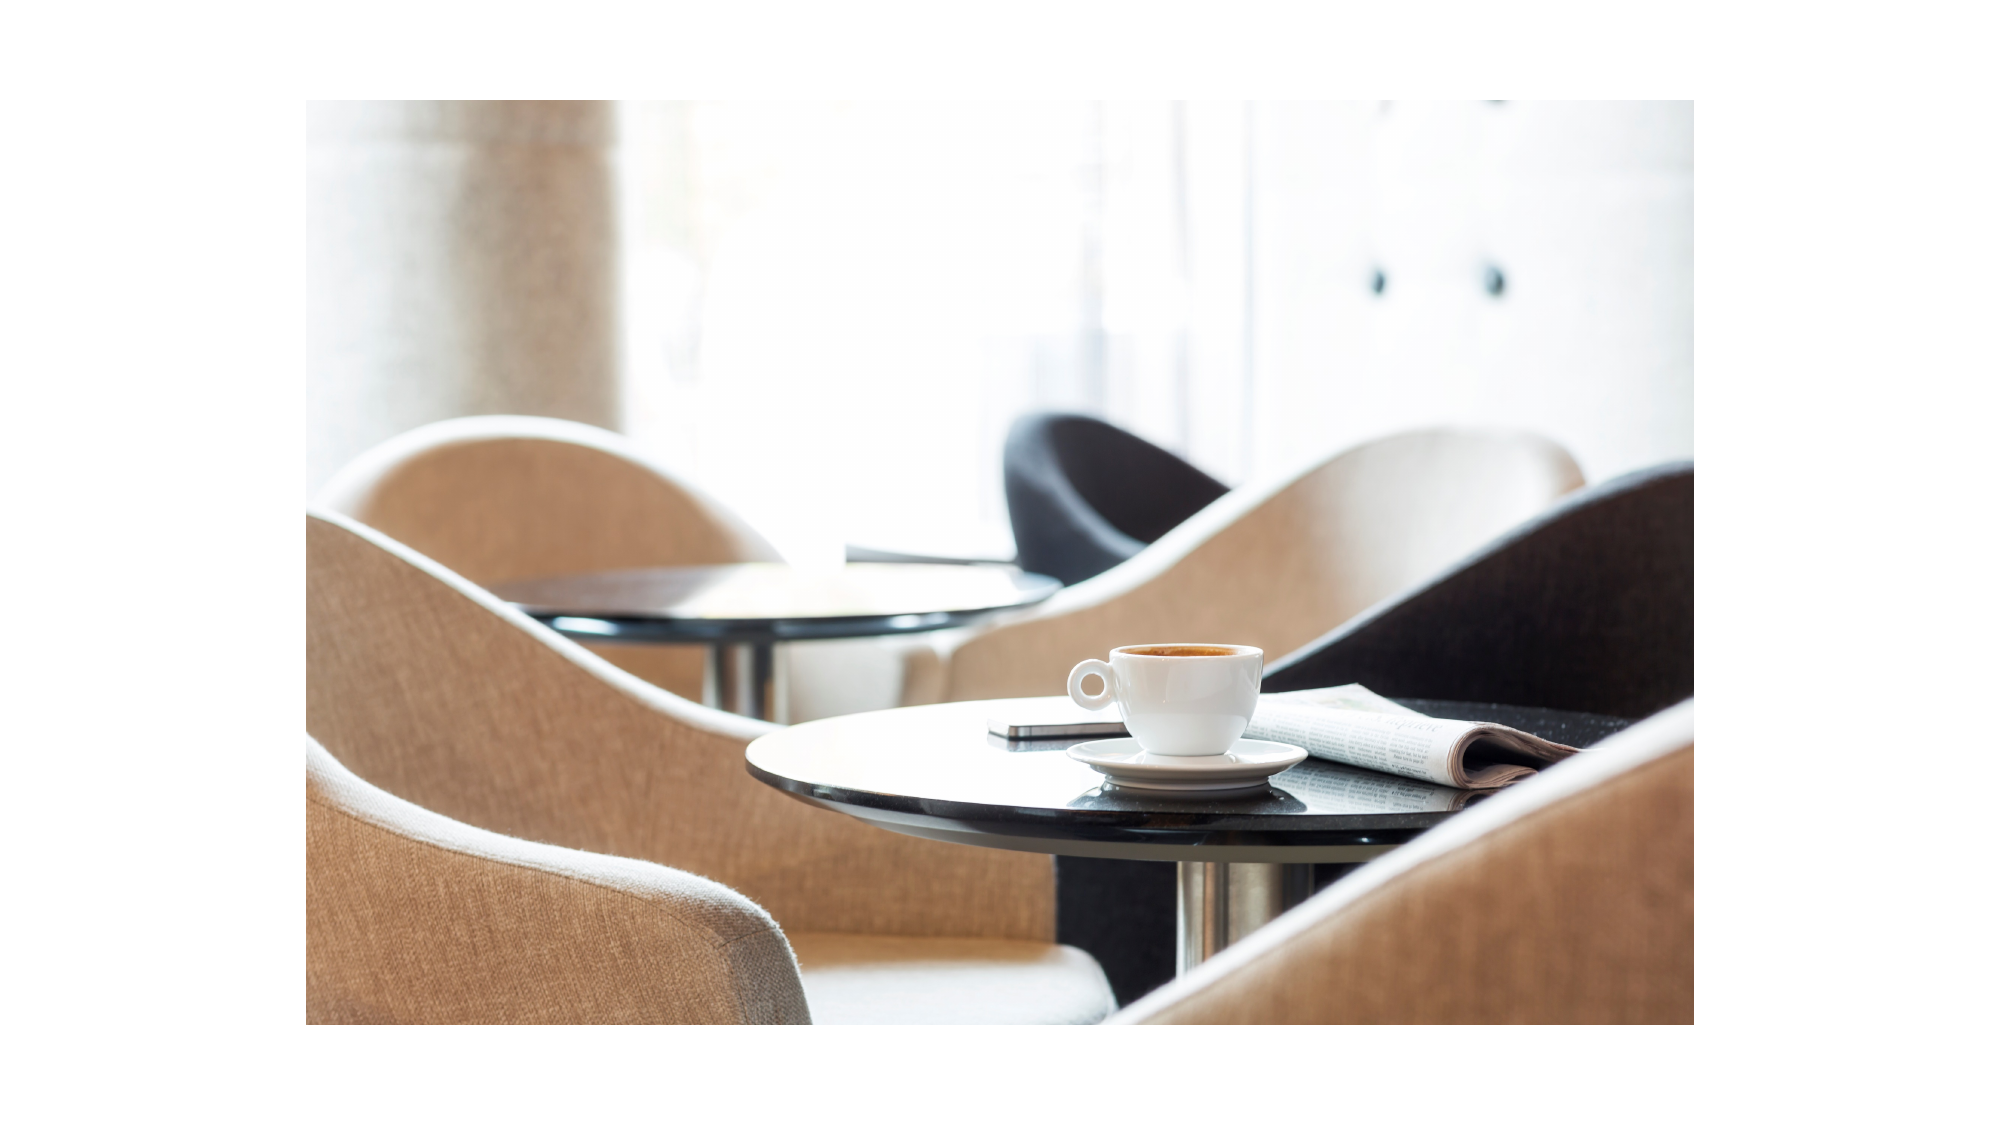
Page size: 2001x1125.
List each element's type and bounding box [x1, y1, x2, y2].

picture [306, 100, 1694, 1025]
